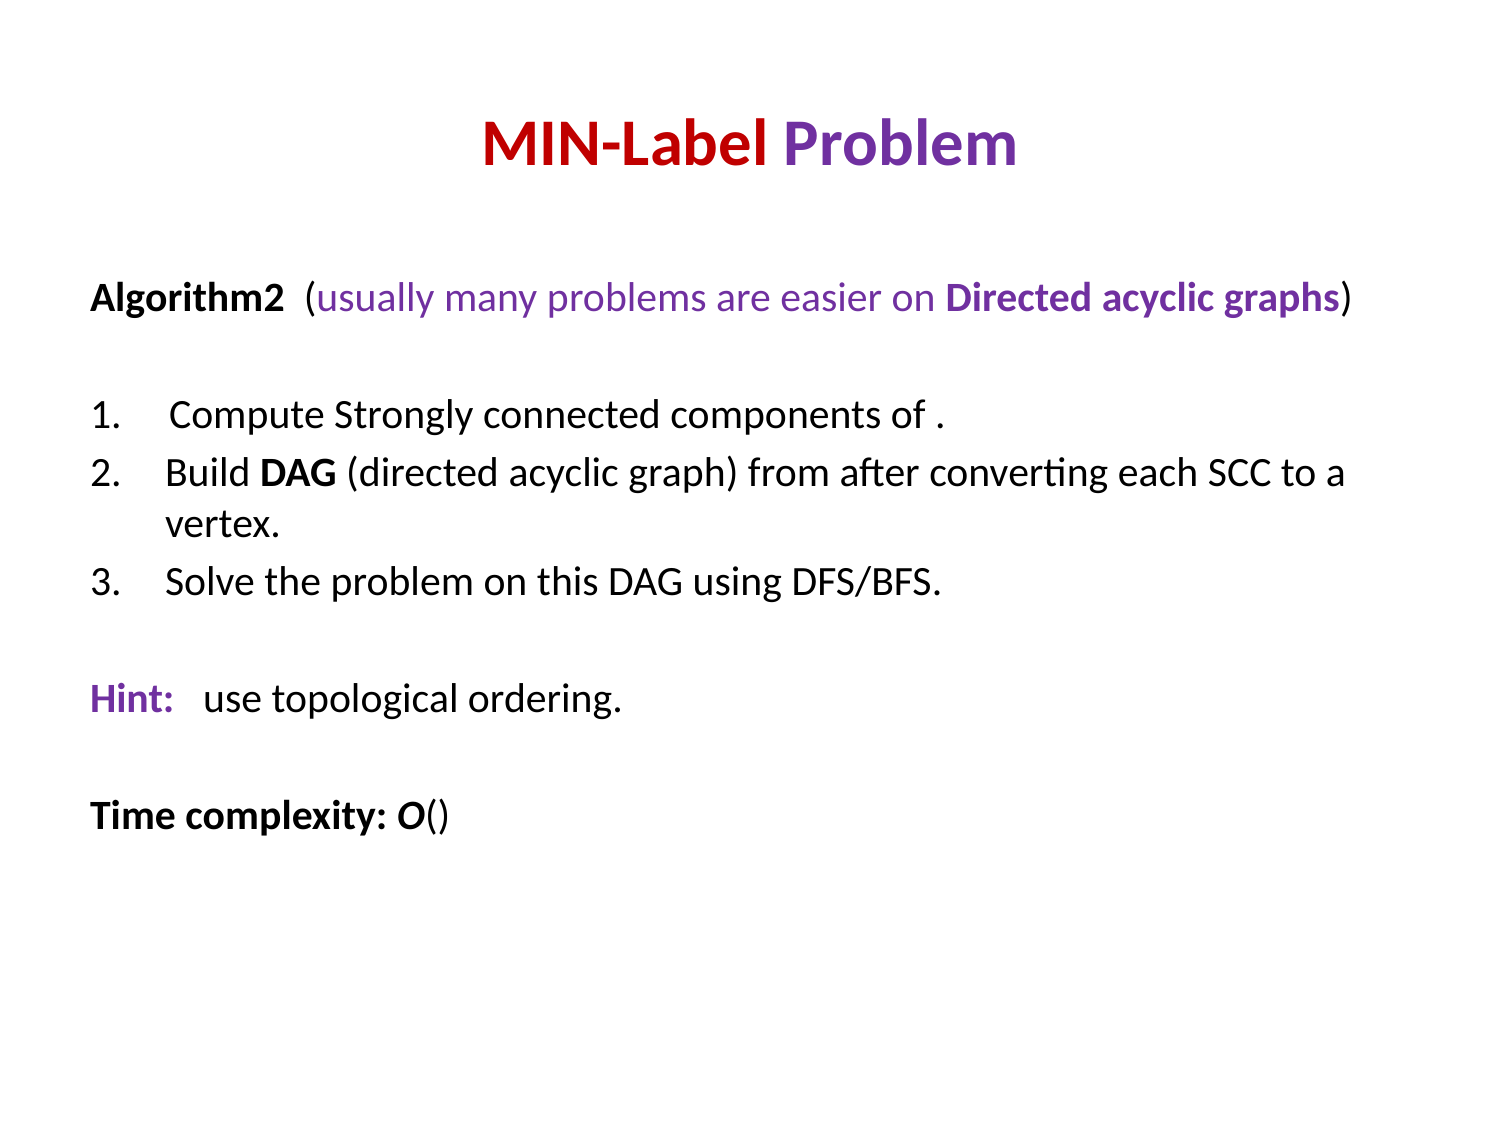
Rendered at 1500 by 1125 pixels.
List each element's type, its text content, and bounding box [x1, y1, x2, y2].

title MIN-Label Problem [75, 45, 1425, 233]
